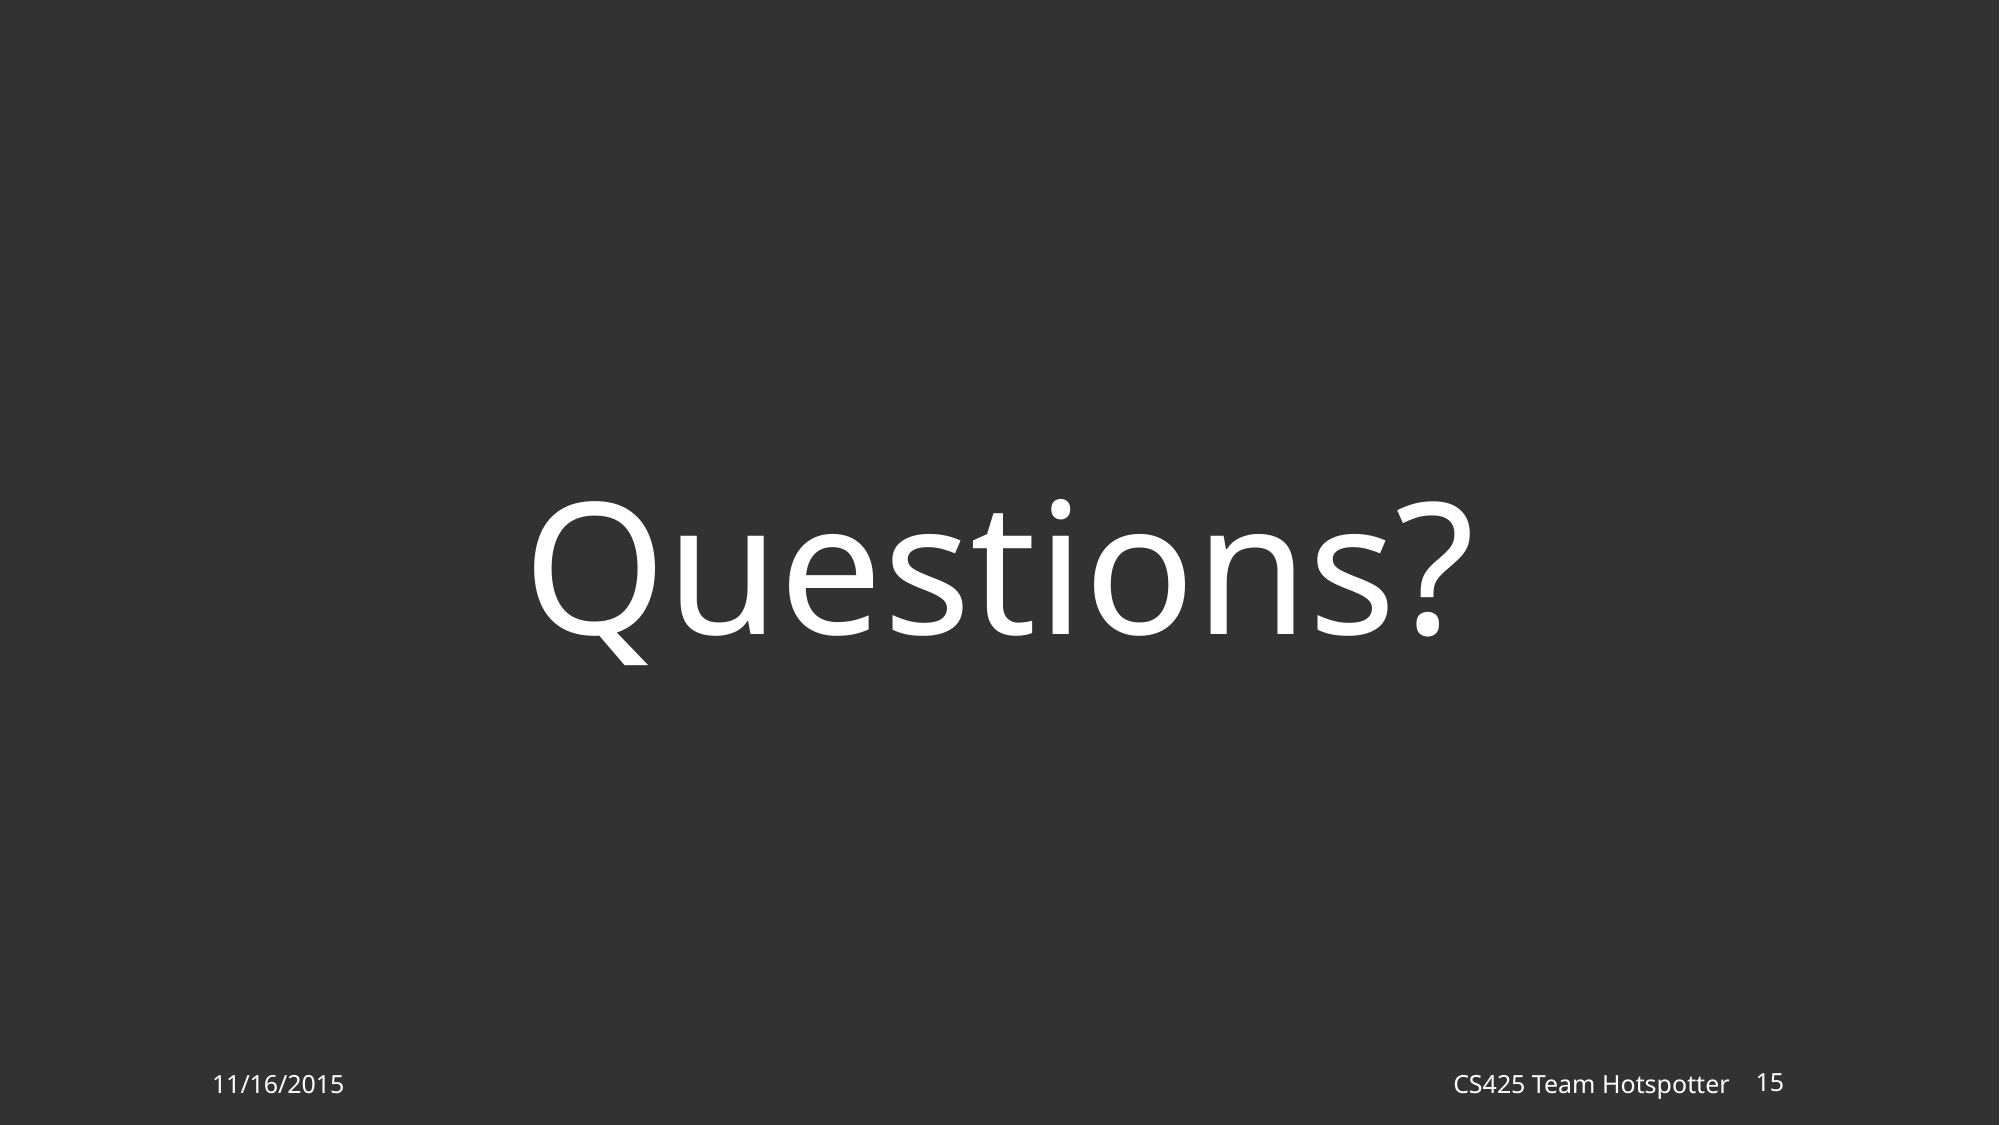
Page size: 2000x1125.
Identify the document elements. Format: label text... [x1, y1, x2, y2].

footer CS425 Team Hotspotter [917, 1053, 1746, 1114]
slide_number 15 [1748, 1053, 1904, 1114]
text_box Questions? [212, 443, 1788, 679]
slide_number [197, 1053, 690, 1114]
